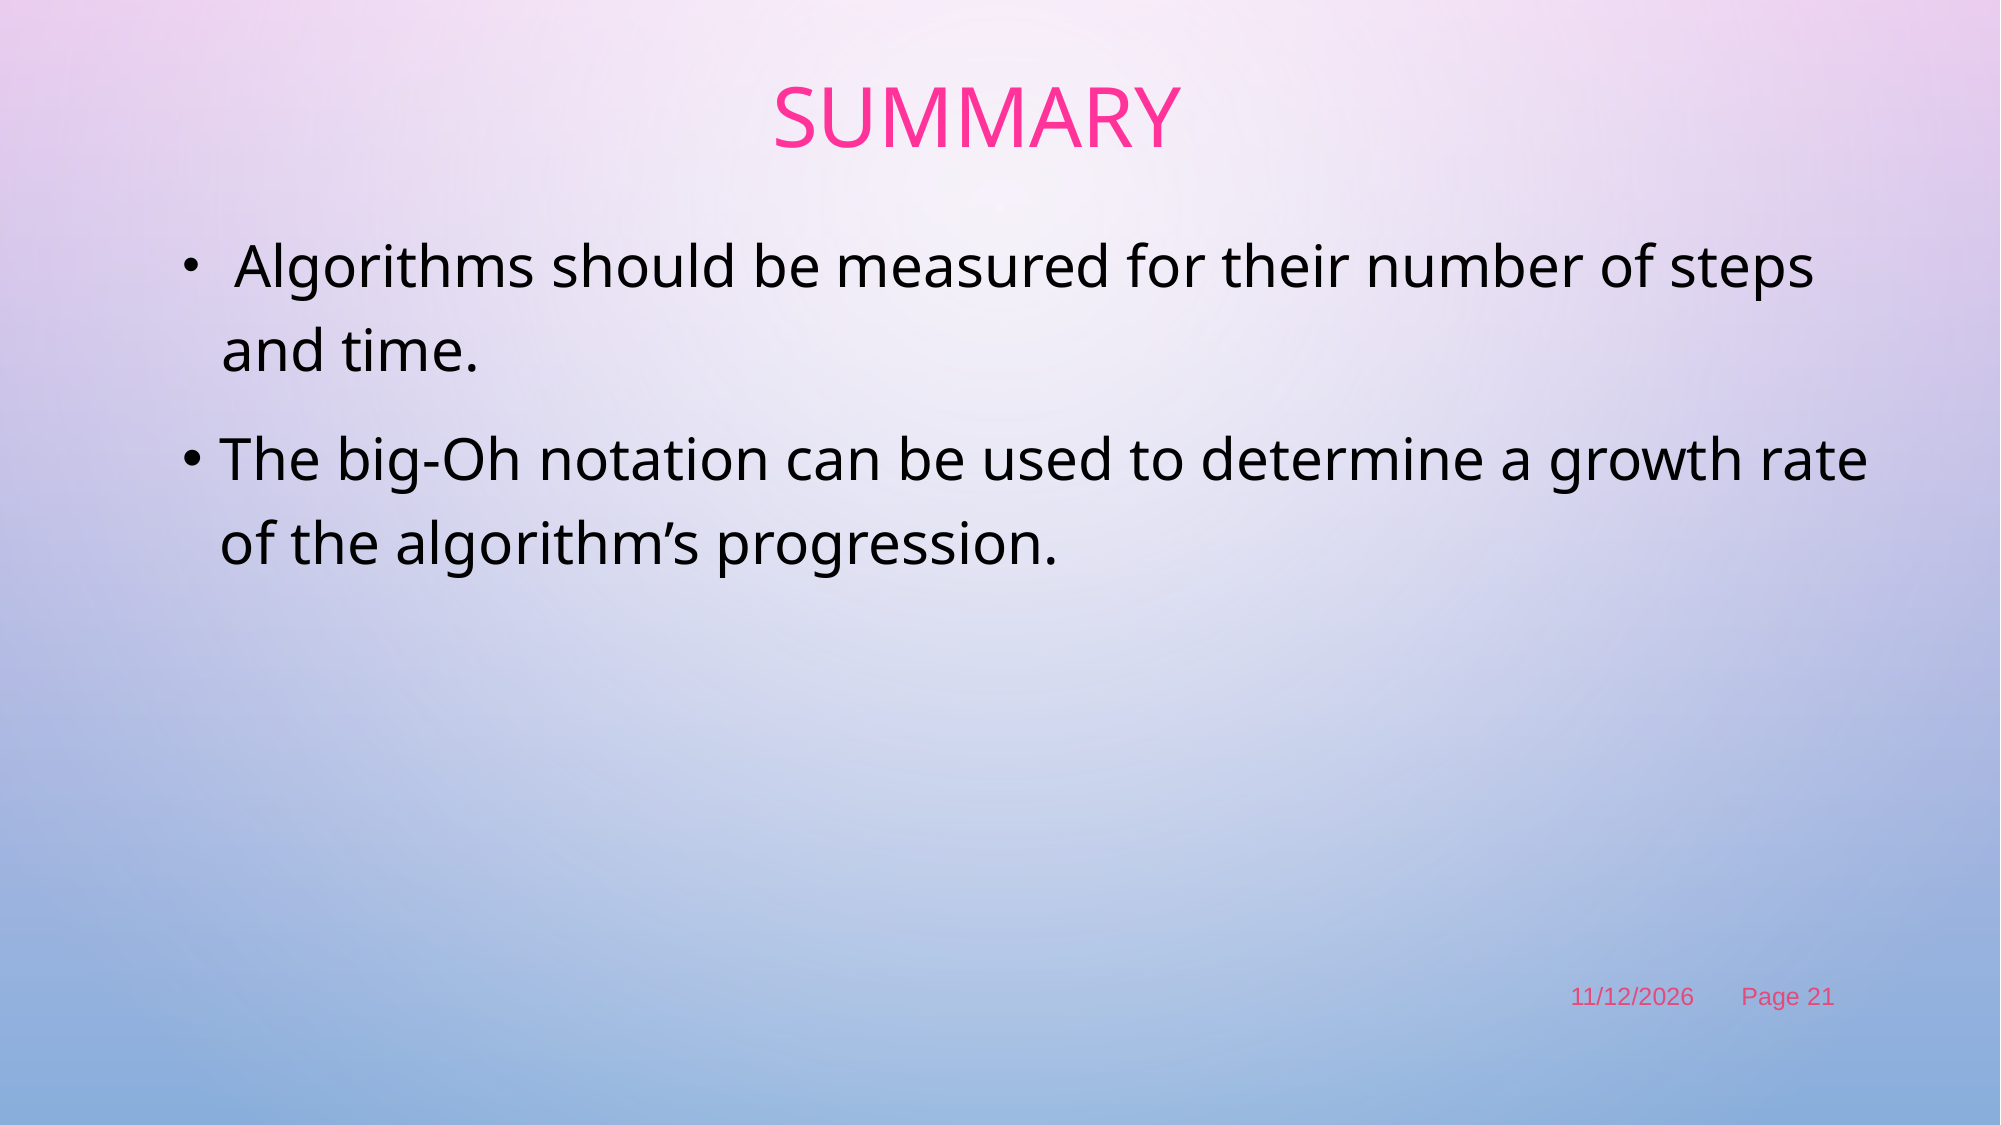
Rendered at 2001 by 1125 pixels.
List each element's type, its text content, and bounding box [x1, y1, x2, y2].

slide_number Page 21 [1724, 965, 1851, 1025]
title summary [149, 54, 1805, 187]
list Algorithms should be measured for their number of steps and time. The big-Oh notation can be used to determine a growth rate of the algorithm’s progression. [167, 207, 1895, 1014]
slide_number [1259, 965, 1710, 1025]
slide_number Page 6 [0, 0, 2000, 615]
